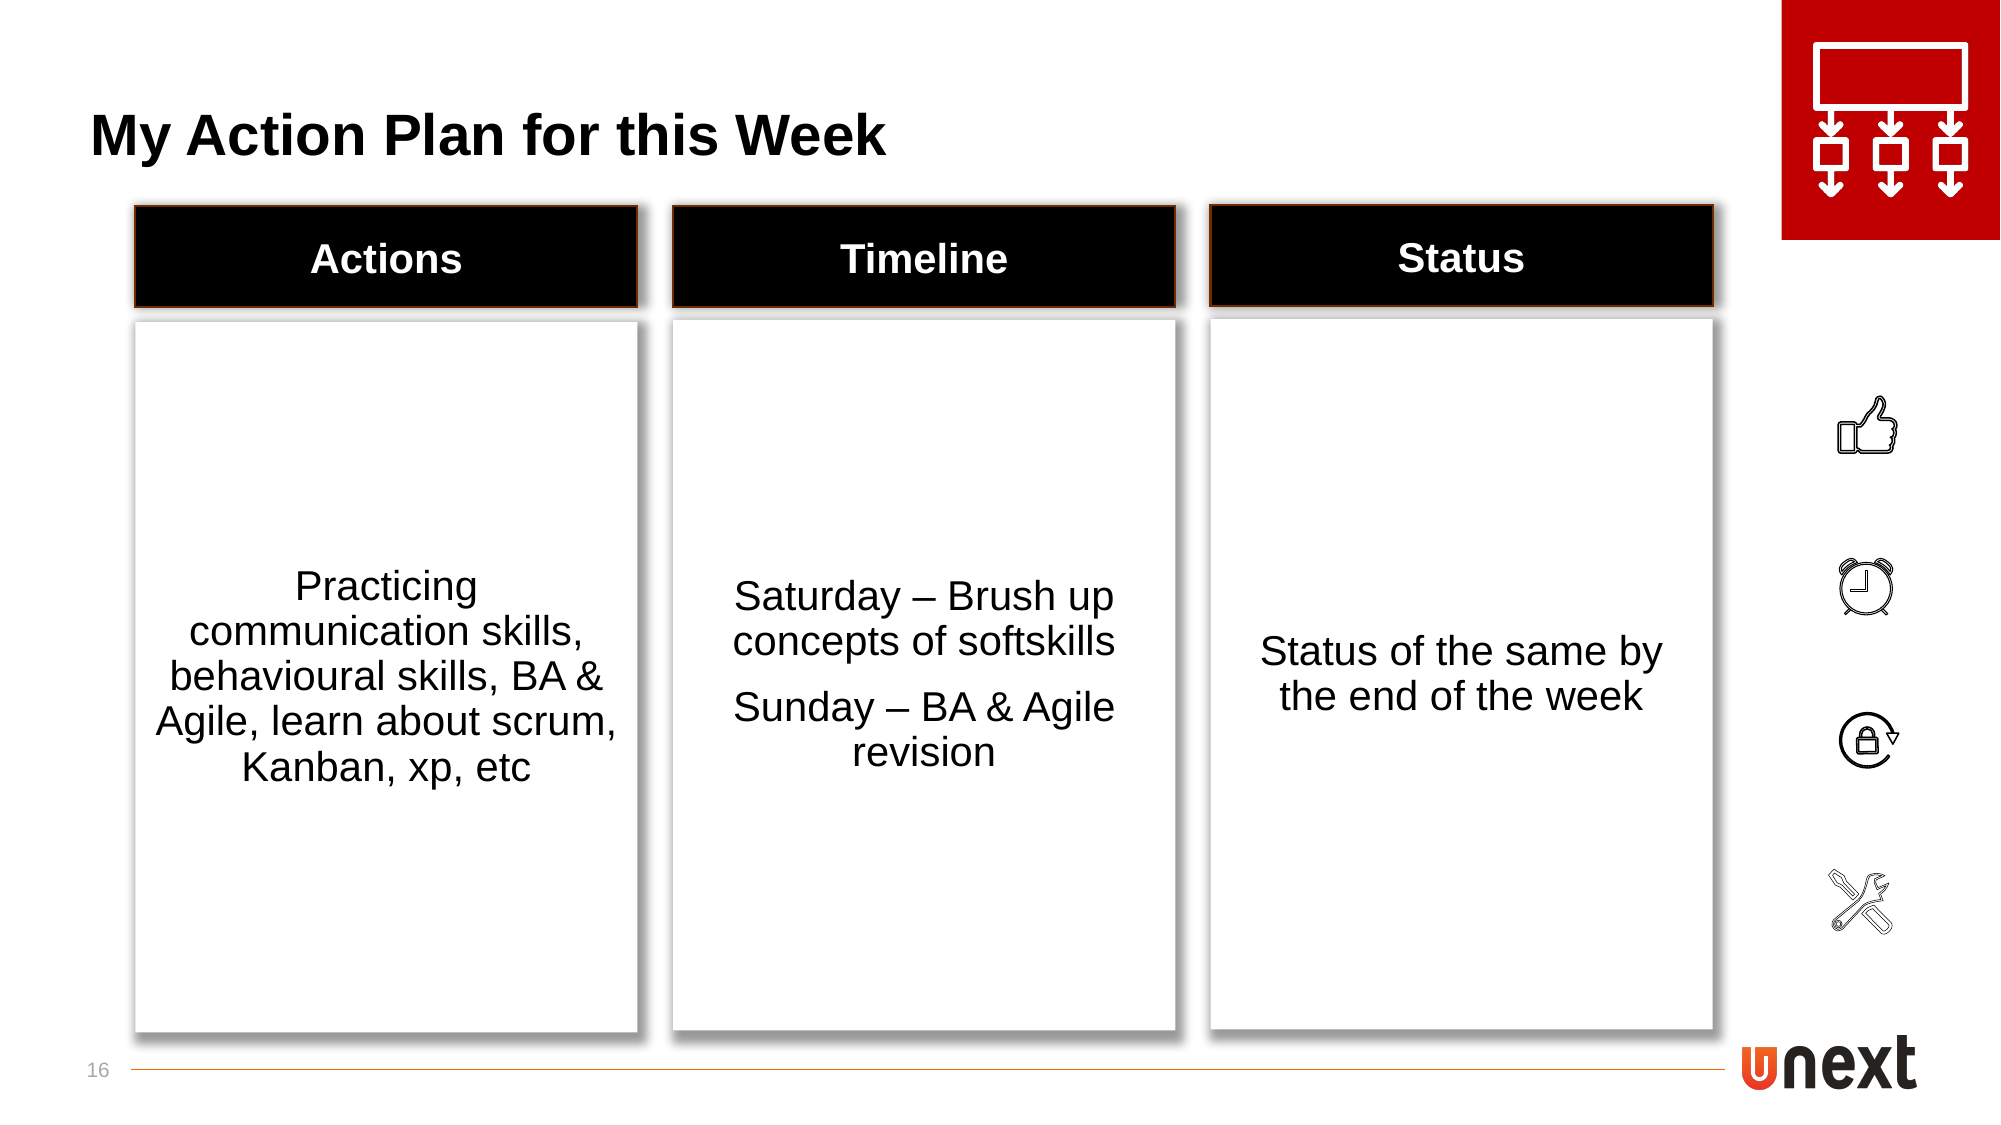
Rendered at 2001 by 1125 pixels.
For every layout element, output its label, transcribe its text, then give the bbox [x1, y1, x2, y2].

text_box Saturday – Brush up concepts of softskills Sunday – BA & Agile revision [673, 319, 1176, 1031]
text_box Status of the same by the end of the week [1210, 319, 1713, 1030]
text_box Status [1209, 204, 1714, 307]
text_box Practicing communication skills, behavioural skills, BA & Agile, learn about scrum, Kanban, xp, etc [135, 322, 638, 1033]
text_box Timeline [672, 205, 1176, 308]
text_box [1798, 519, 1935, 656]
slide_number 16 [48, 1047, 110, 1091]
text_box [1798, 364, 1935, 500]
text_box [1793, 833, 1929, 969]
picture [1742, 1035, 1917, 1090]
picture [1804, 33, 1977, 207]
title My Action Plan for this Week [76, 78, 1804, 196]
text_box Actions [134, 205, 638, 308]
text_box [1798, 674, 1935, 810]
text_box [1781, 0, 2000, 241]
